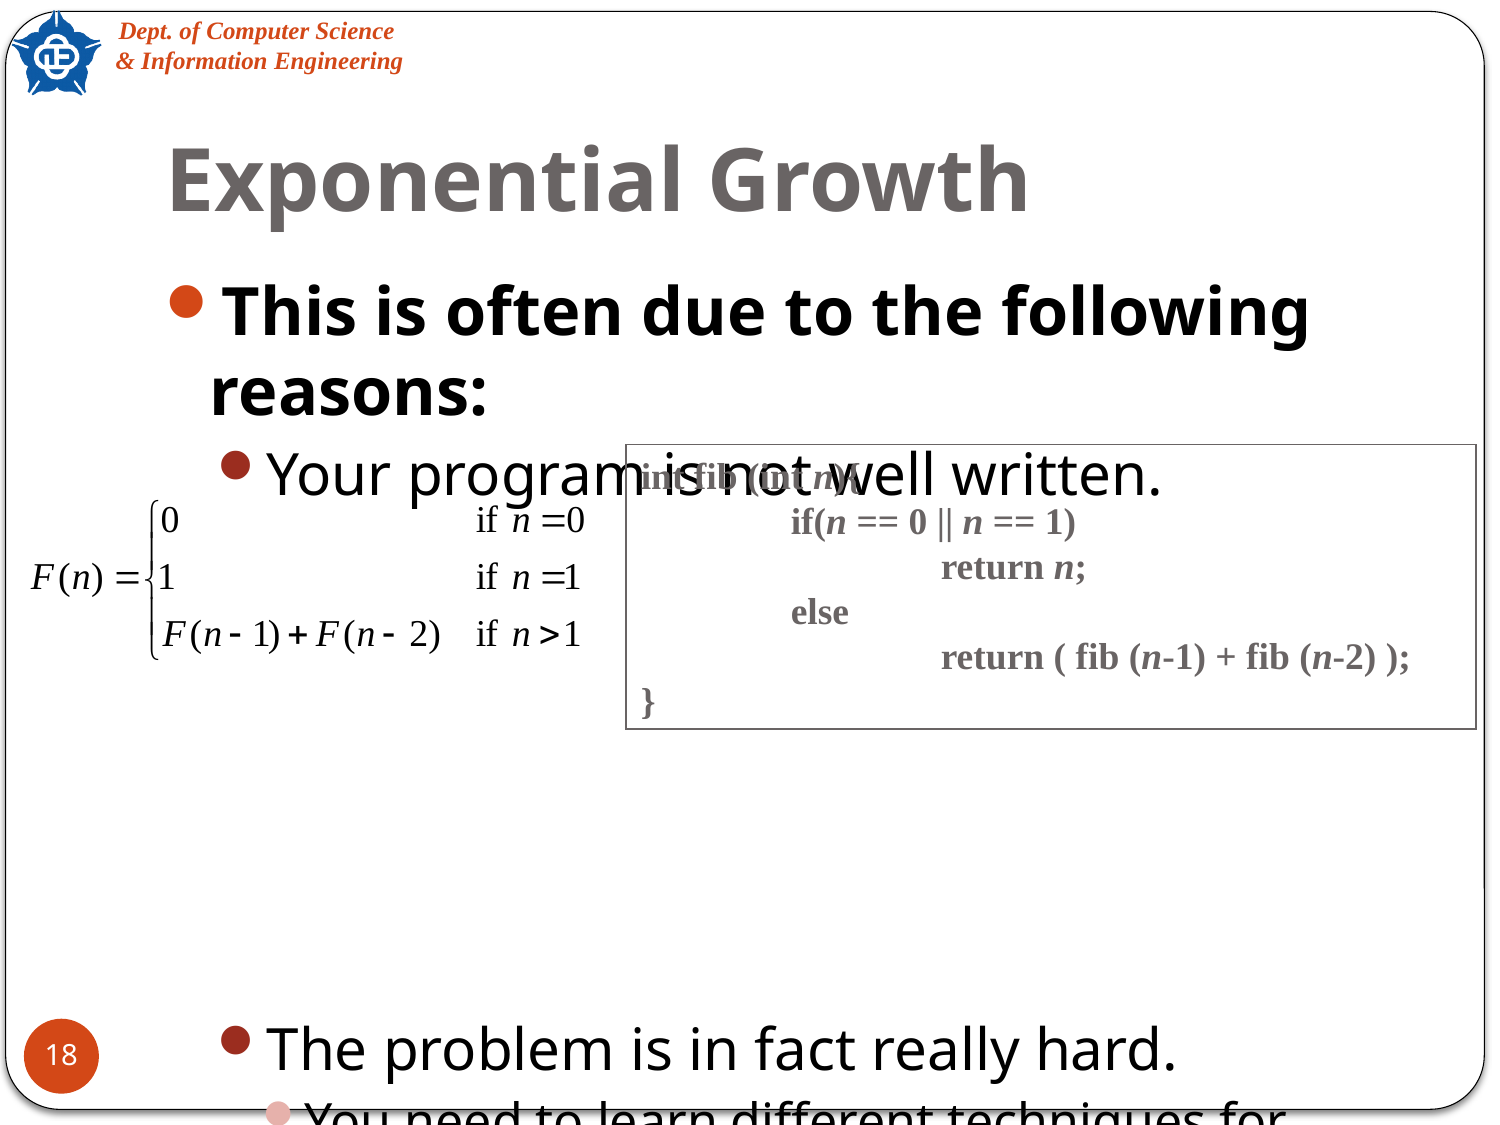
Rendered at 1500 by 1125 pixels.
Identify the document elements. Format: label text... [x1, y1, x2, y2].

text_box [23, 491, 593, 669]
title Exponential Growth [149, 76, 1426, 244]
text_box int fib (int n){ if(n == 0 || n == 1) return n; else return ( fib (n-1) + fib (n-2) ); } [626, 444, 1476, 730]
list This is often due to the following reasons: Your program is not well written. The problem is in fact really hard. You need to learn different techniques for solving these problems. [149, 261, 1426, 1107]
picture [0, 0, 113, 103]
slide_number 18 [23, 1018, 99, 1094]
